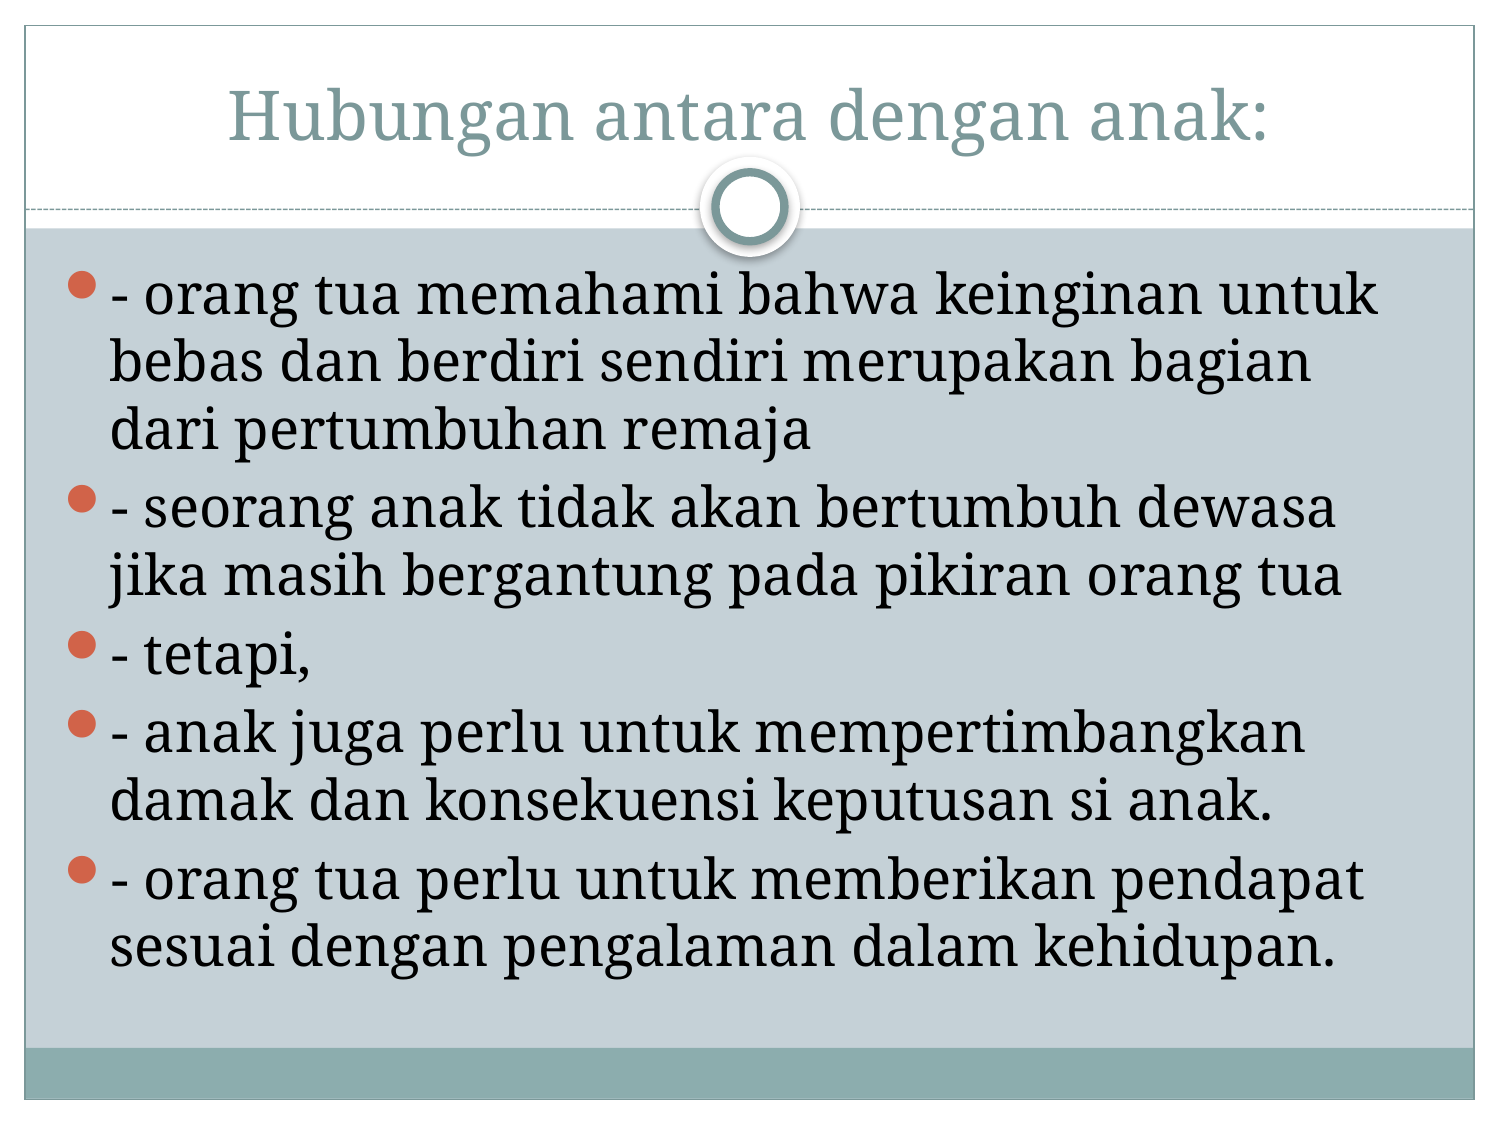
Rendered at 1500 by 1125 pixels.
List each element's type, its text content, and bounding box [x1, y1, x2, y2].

title Hubungan antara dengan anak: [49, 37, 1450, 162]
list - orang tua memahami bahwa keinginan untuk bebas dan berdiri sendiri merupakan bagian dari pertumbuhan remaja - seorang anak tidak akan bertumbuh dewasa jika masih bergantung pada pikiran orang tua - tetapi, - anak juga perlu untuk mempertimbangkan damak dan konsekuensi keputusan si anak. - orang tua perlu untuk memberikan pendapat sesuai dengan pengalaman dalam kehidupan. [49, 250, 1445, 1001]
